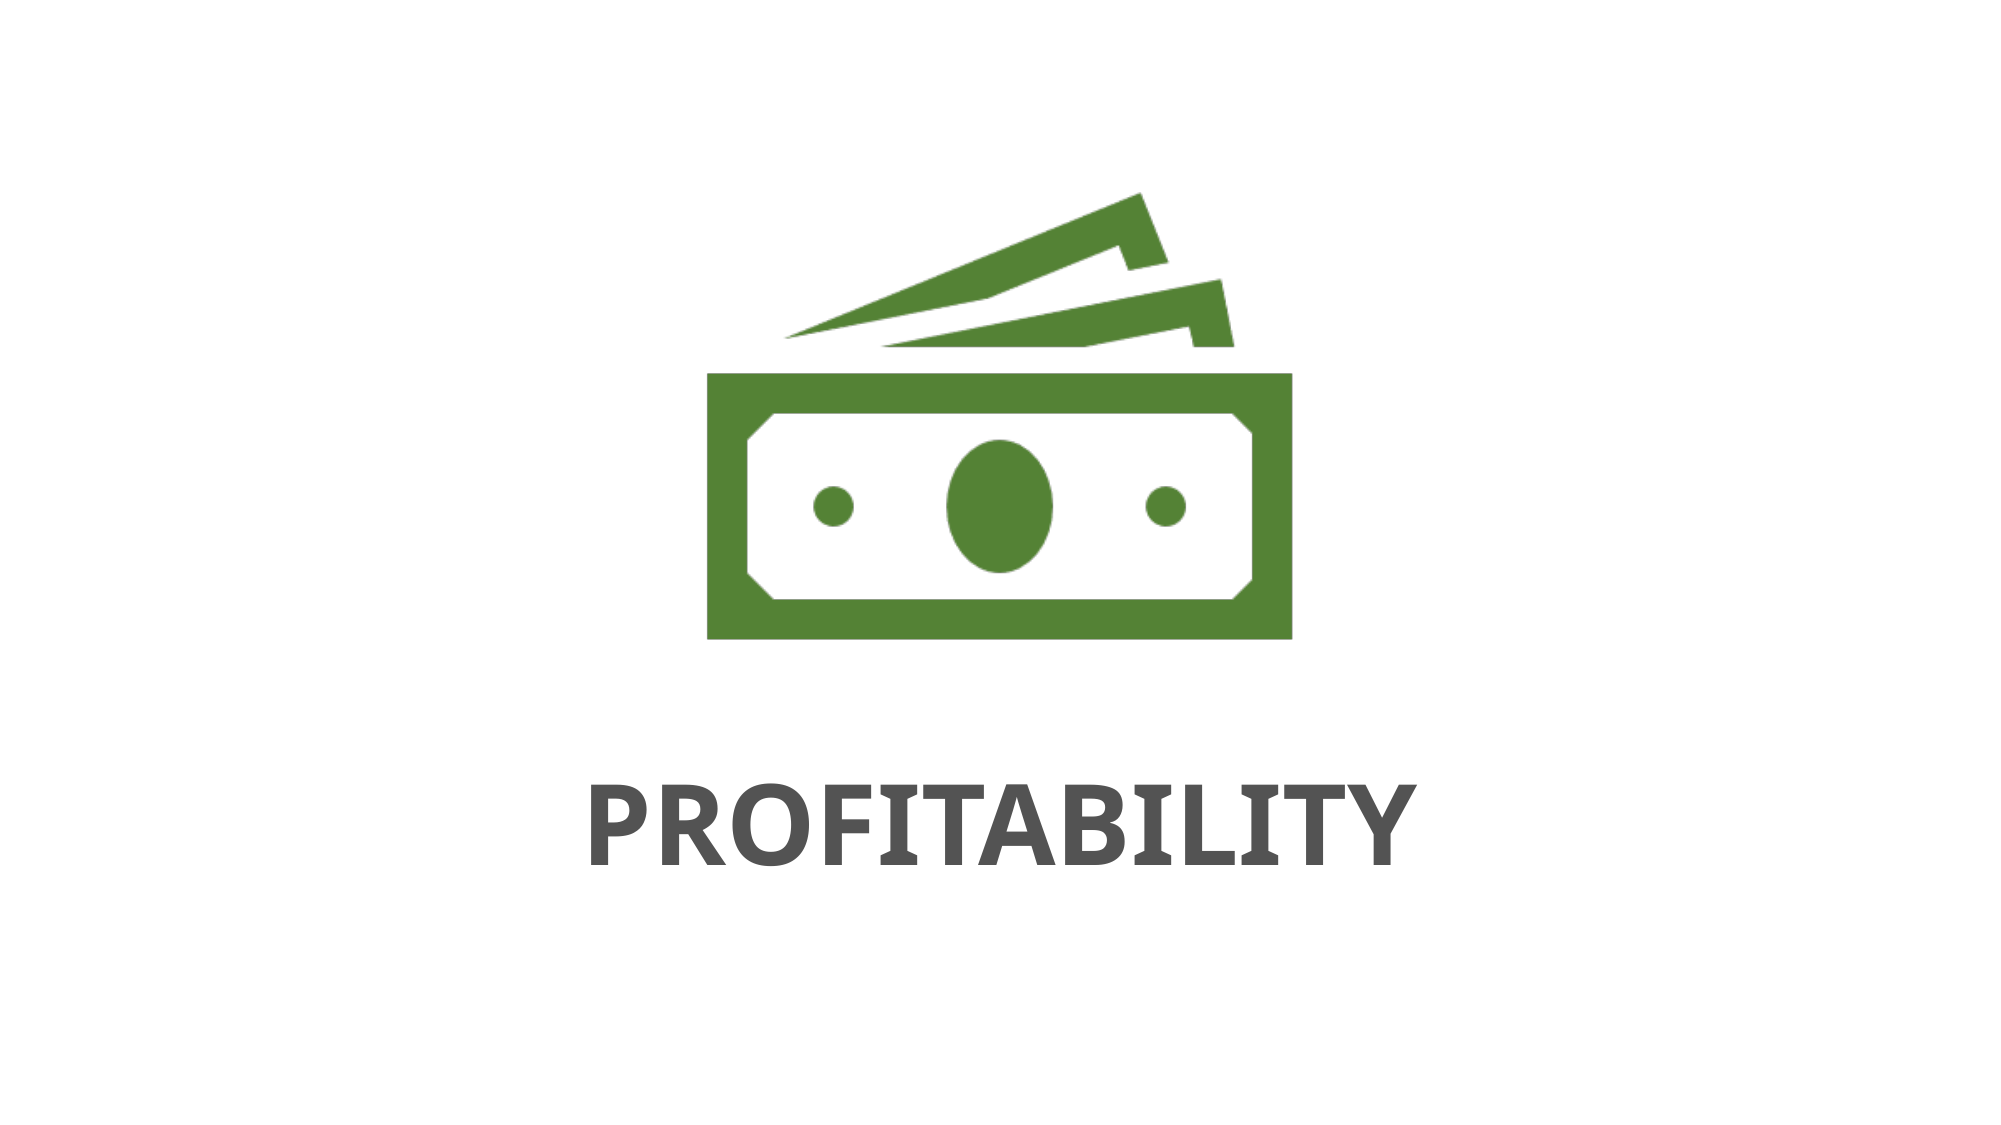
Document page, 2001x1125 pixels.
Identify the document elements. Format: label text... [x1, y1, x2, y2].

picture [681, 108, 1319, 746]
text_box PROFITABILITY [537, 745, 1463, 896]
